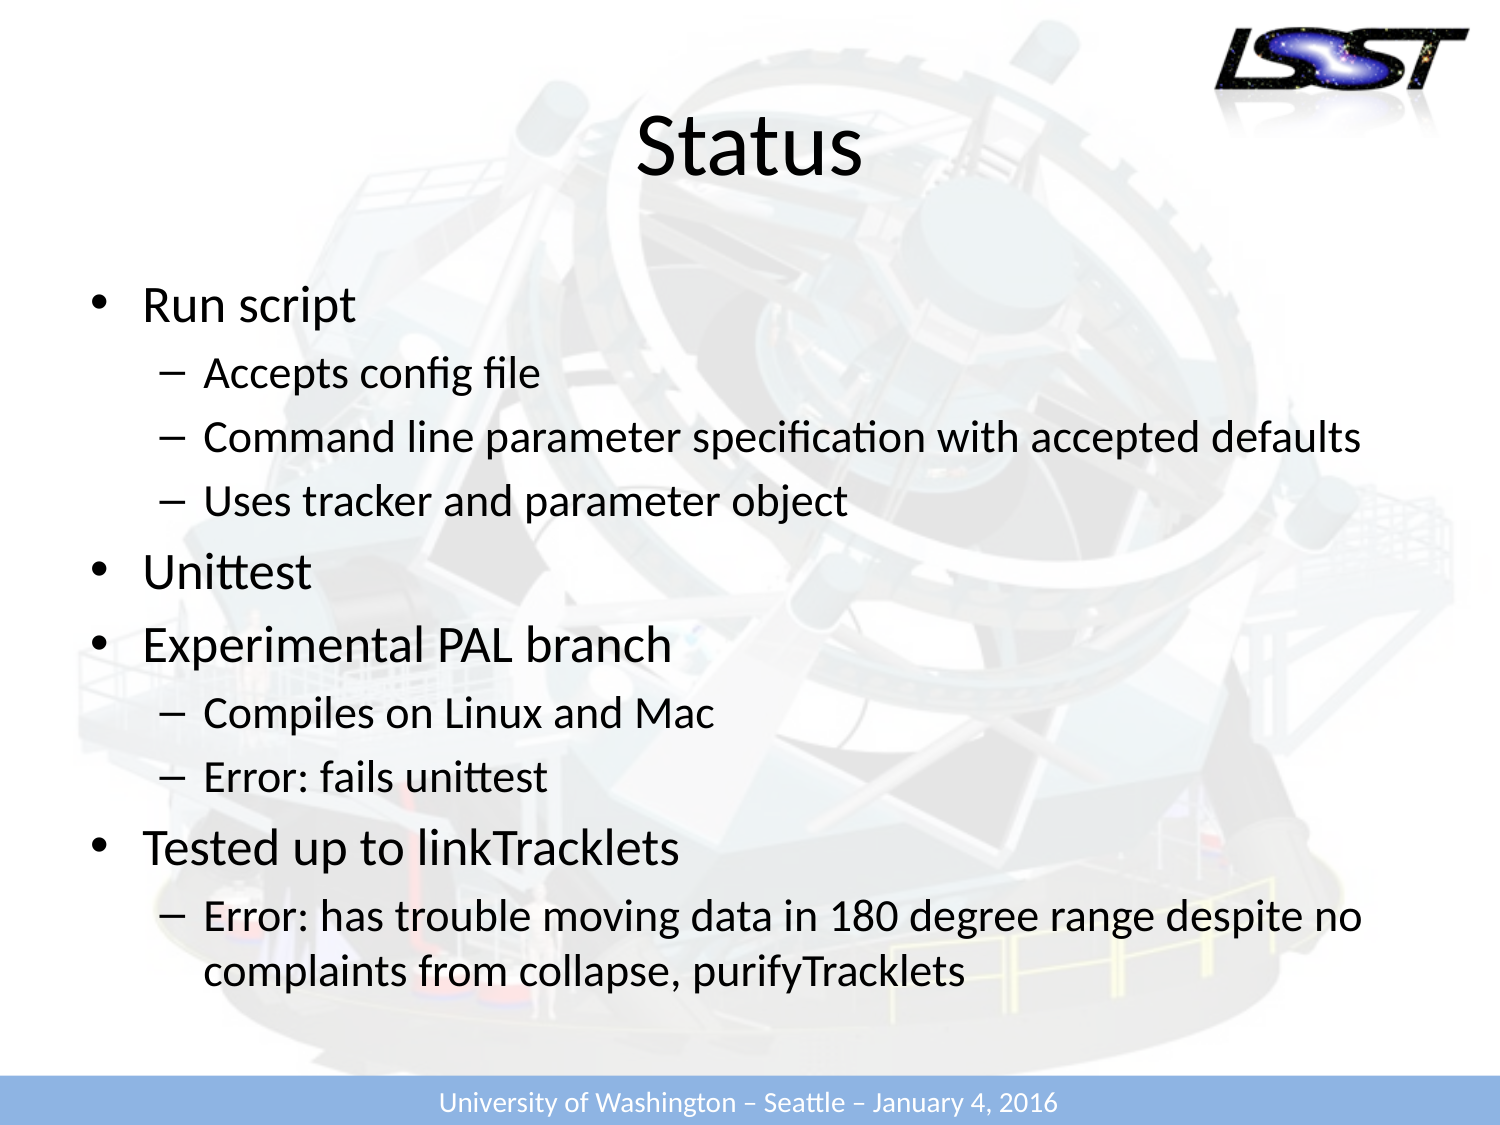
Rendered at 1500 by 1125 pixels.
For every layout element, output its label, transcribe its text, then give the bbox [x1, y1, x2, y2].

title Status [75, 45, 1425, 233]
picture [1162, 5, 1500, 138]
list Run script Accepts config file Command line parameter specification with accepted defaults Uses tracker and parameter object Unittest Experimental PAL branch Compiles on Linux and Mac Error: fails unittest Tested up to linkTracklets Error: has trouble moving data in 180 degree range despite no complaints from collapse, purifyTracklets [75, 262, 1425, 1005]
text_box University of Washington – Seattle – January 4, 2016 [0, 1075, 1500, 1125]
